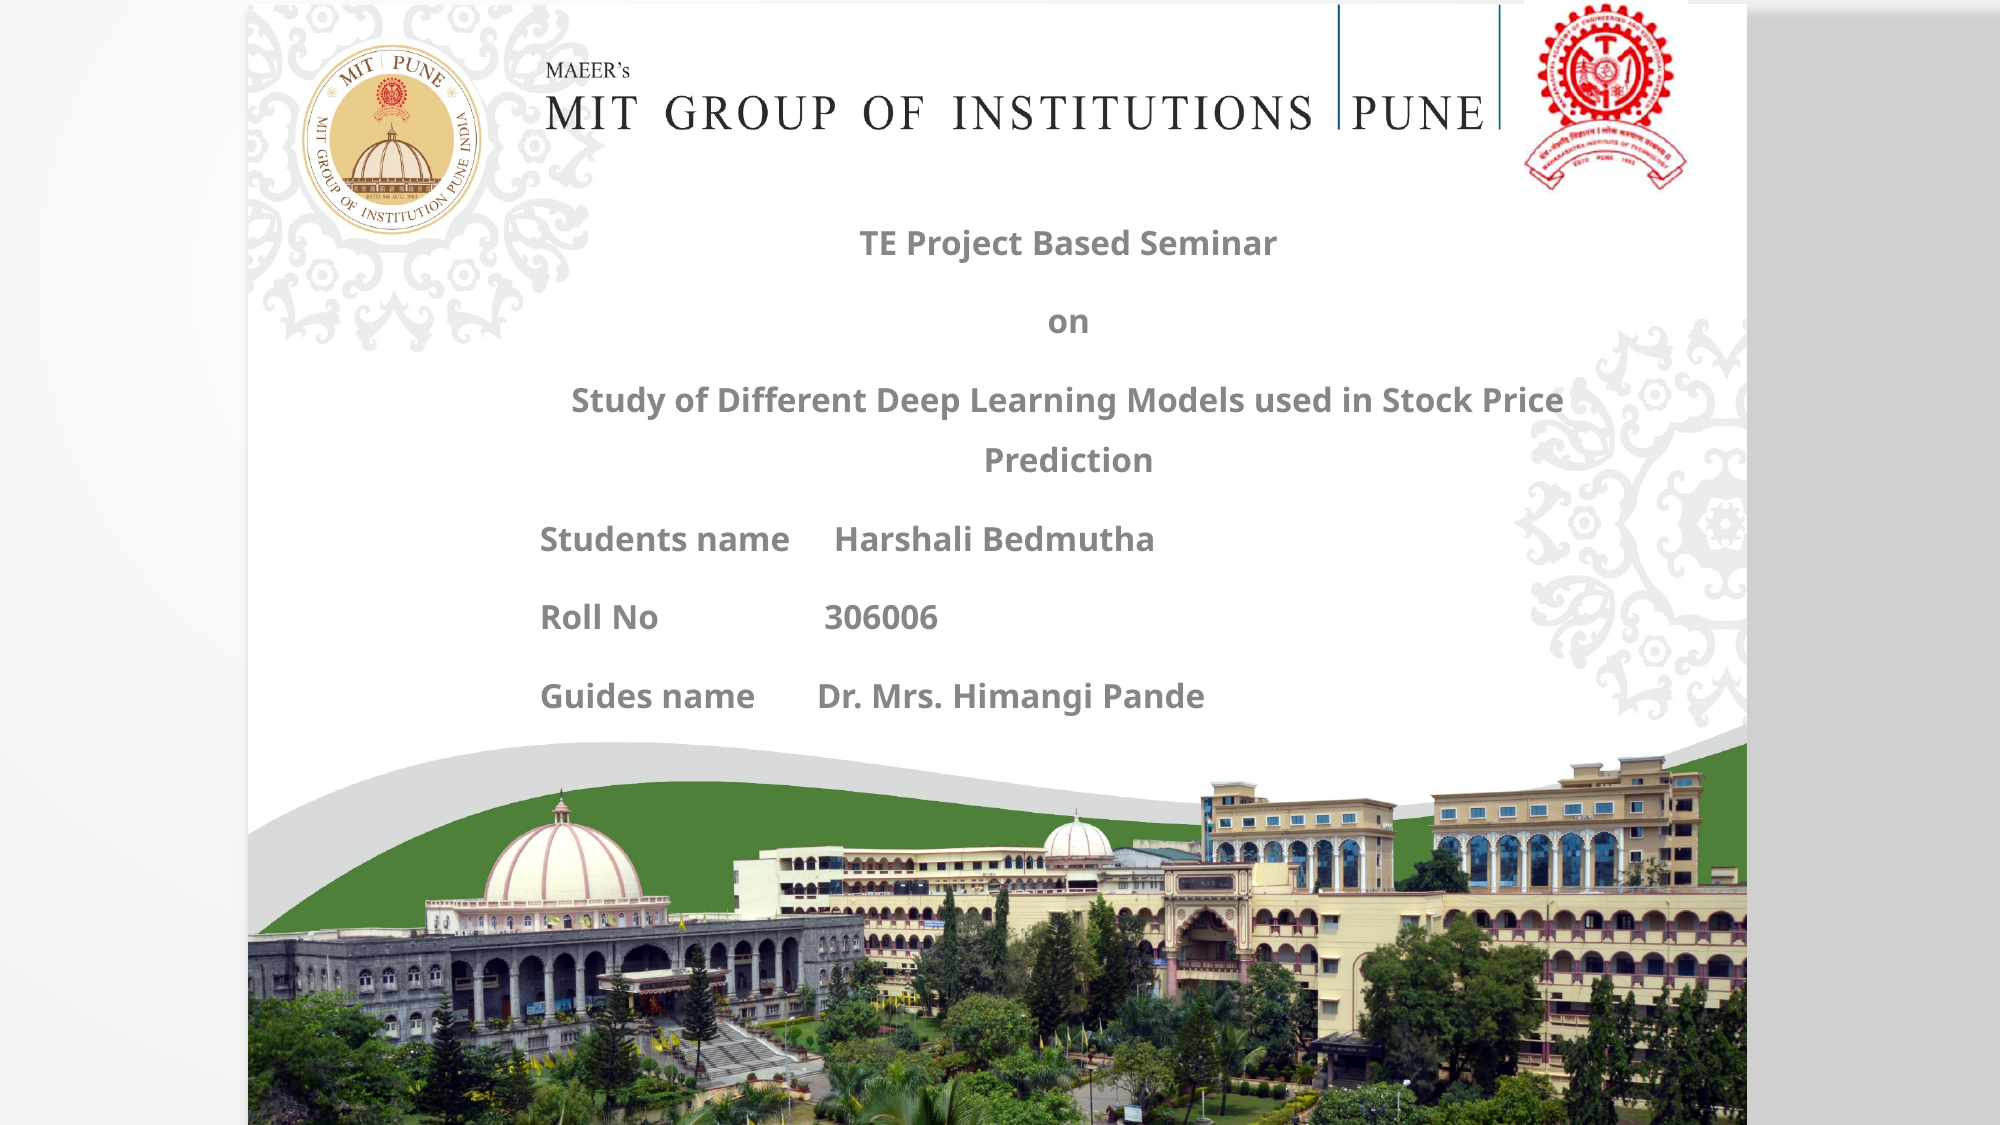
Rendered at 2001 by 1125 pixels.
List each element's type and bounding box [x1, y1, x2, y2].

picture [248, 0, 1748, 1125]
